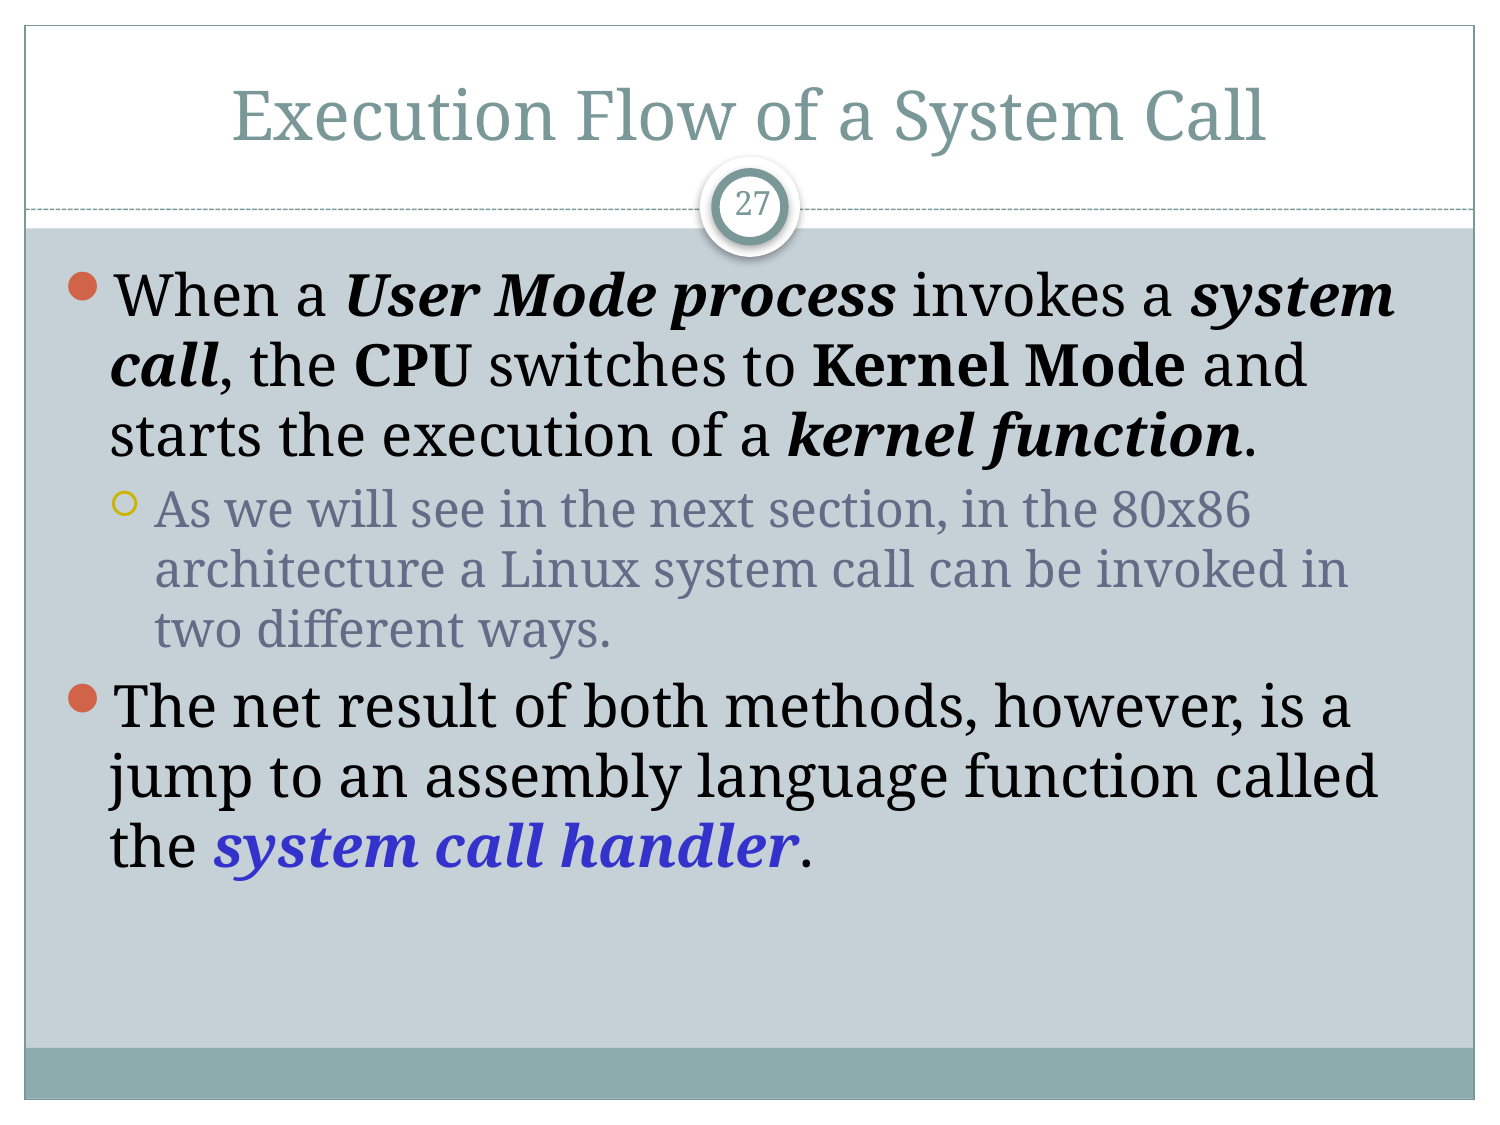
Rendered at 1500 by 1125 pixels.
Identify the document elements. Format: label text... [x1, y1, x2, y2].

slide_number 27 [715, 168, 791, 241]
title Execution Flow of a System Call [49, 37, 1450, 162]
list When a User Mode process invokes a system call, the CPU switches to Kernel Mode and starts the execution of a kernel function. As we will see in the next section, in the 80x86 architecture a Linux system call can be invoked in two different ways. The net result of both methods, however, is a jump to an assembly language function called the system call handler. [49, 250, 1445, 1001]
